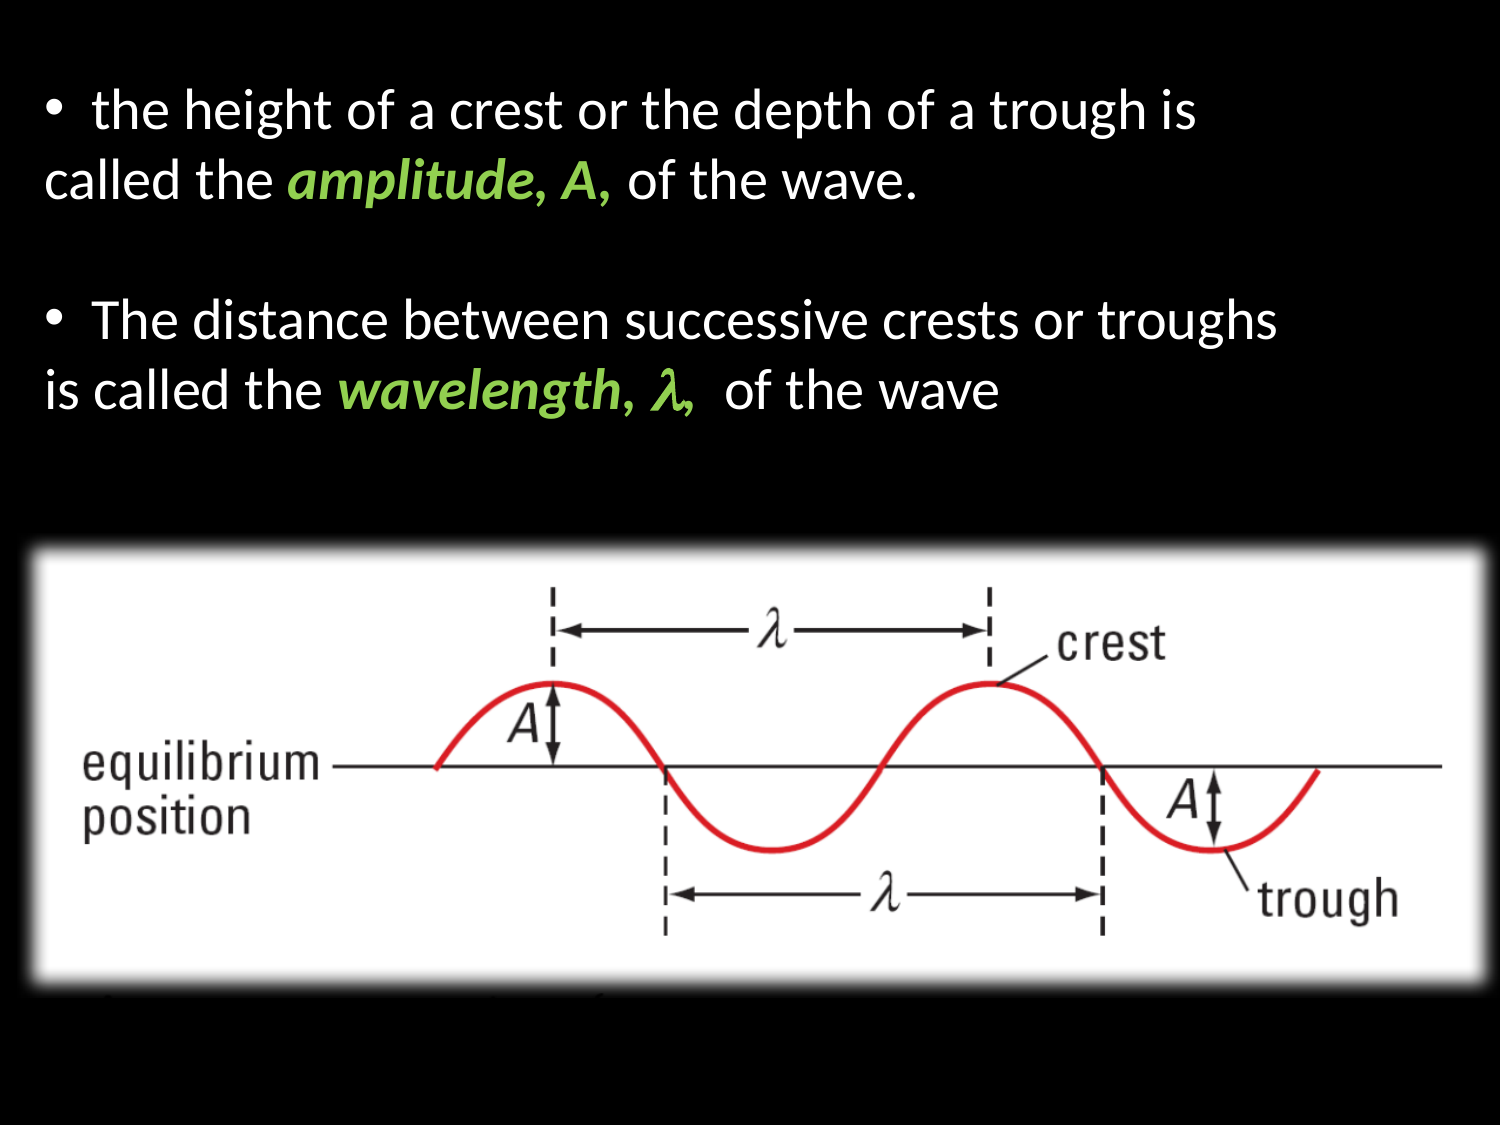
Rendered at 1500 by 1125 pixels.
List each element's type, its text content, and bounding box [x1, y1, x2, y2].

picture [17, 533, 1500, 999]
text_box the height of a crest or the depth of a trough is called the amplitude, A, of the wave. The distance between successive crests or troughs is called the wavelength, l, of the wave [29, 64, 1331, 429]
